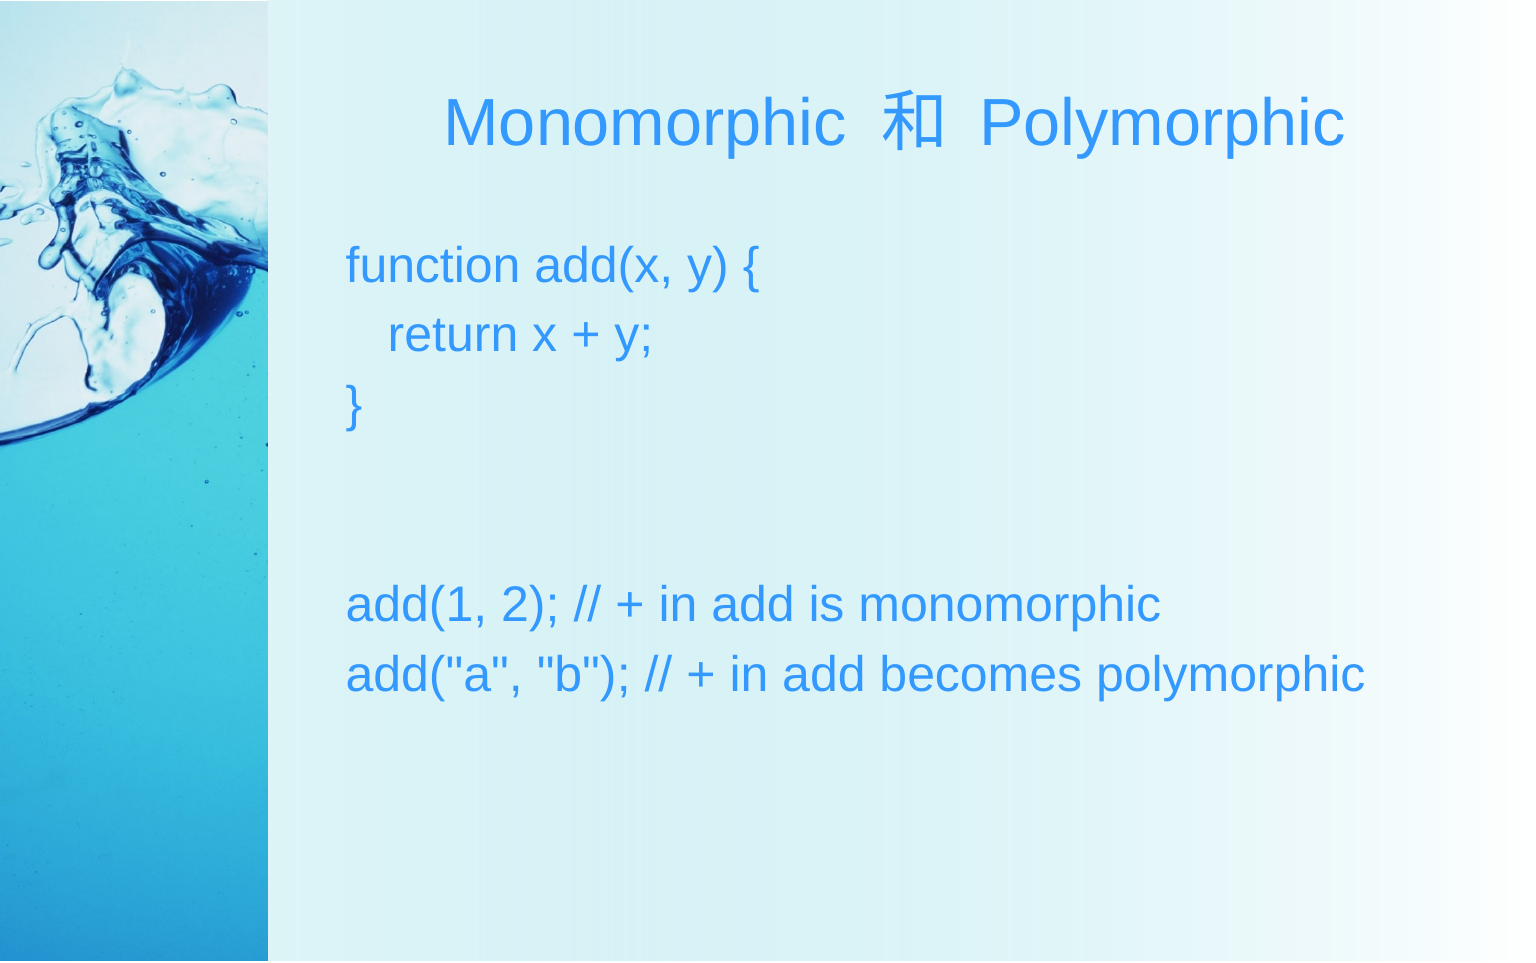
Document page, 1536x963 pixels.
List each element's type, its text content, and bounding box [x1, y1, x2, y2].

list function add(x, y) { return x + y; } add(1, 2); // + in add is monomorphic add("a", "b"); // + in add becomes polymorphic [330, 224, 1459, 860]
title Monomorphic 和 Polymorphic [330, 38, 1459, 199]
picture [0, 1, 268, 961]
